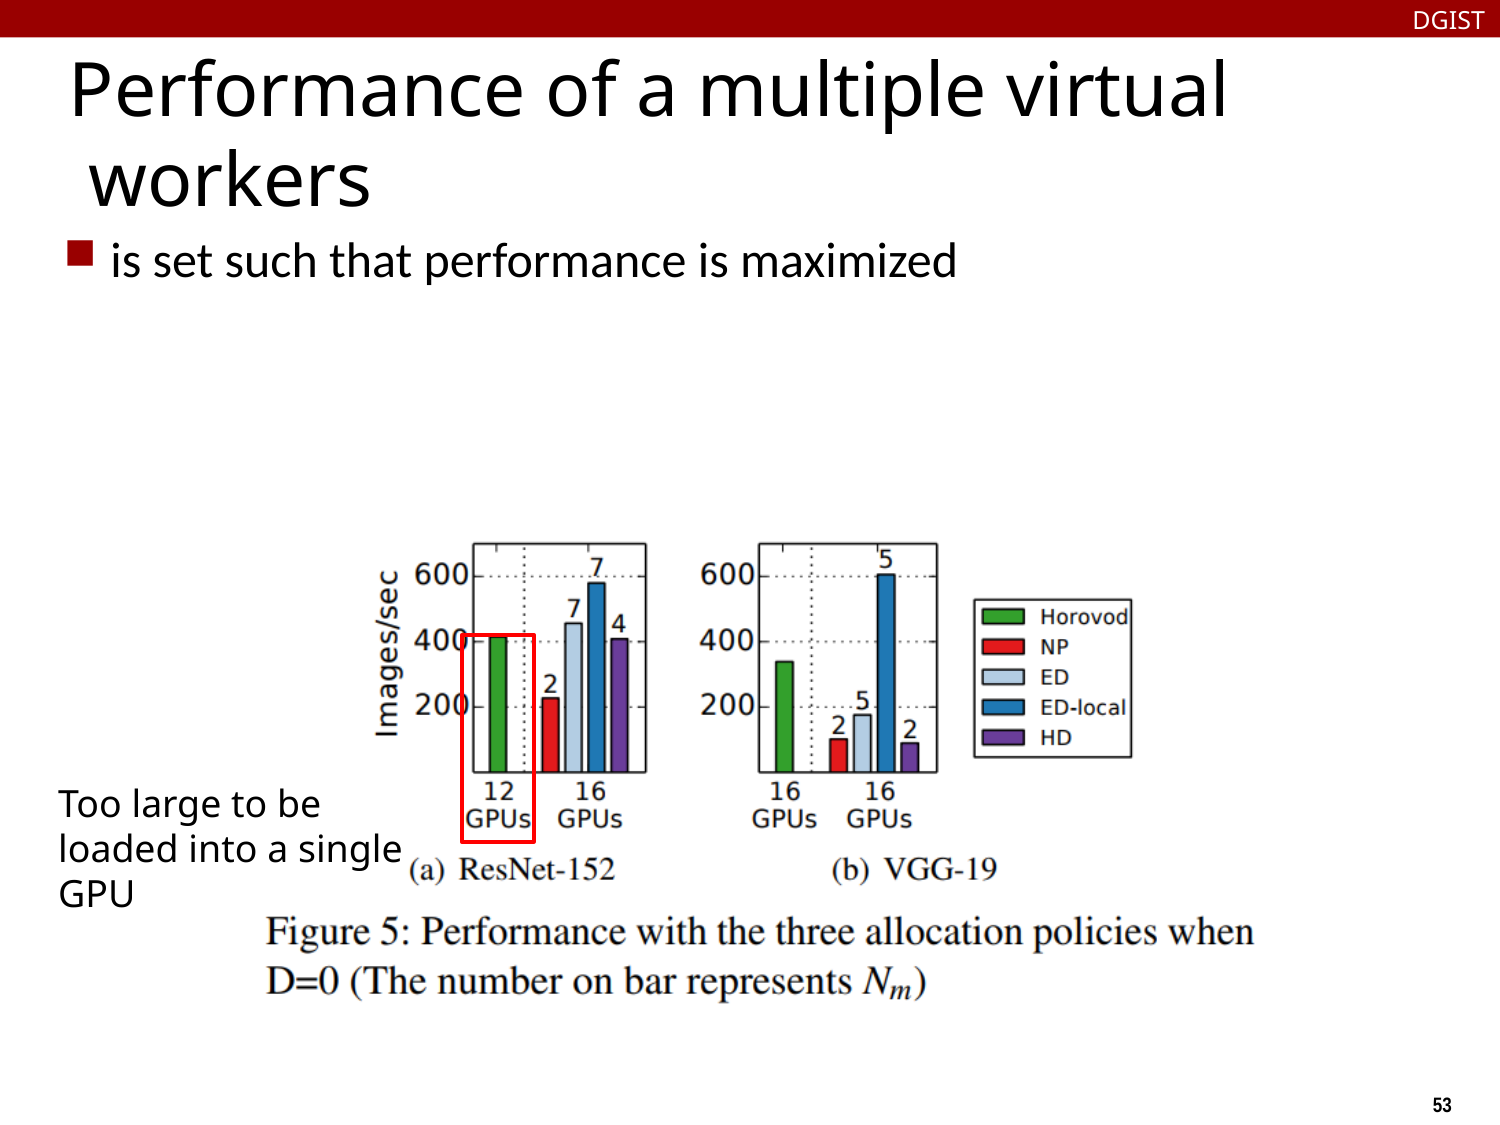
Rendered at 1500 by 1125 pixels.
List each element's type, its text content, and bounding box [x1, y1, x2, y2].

text_box [0, 0, 1500, 38]
text_box DGIST [1412, 4, 1500, 34]
title Performance of a multiple virtual workers [62, 41, 1438, 222]
text_box Too large to be loaded into a single GPU [43, 772, 197, 923]
picture [202, 502, 1297, 1043]
